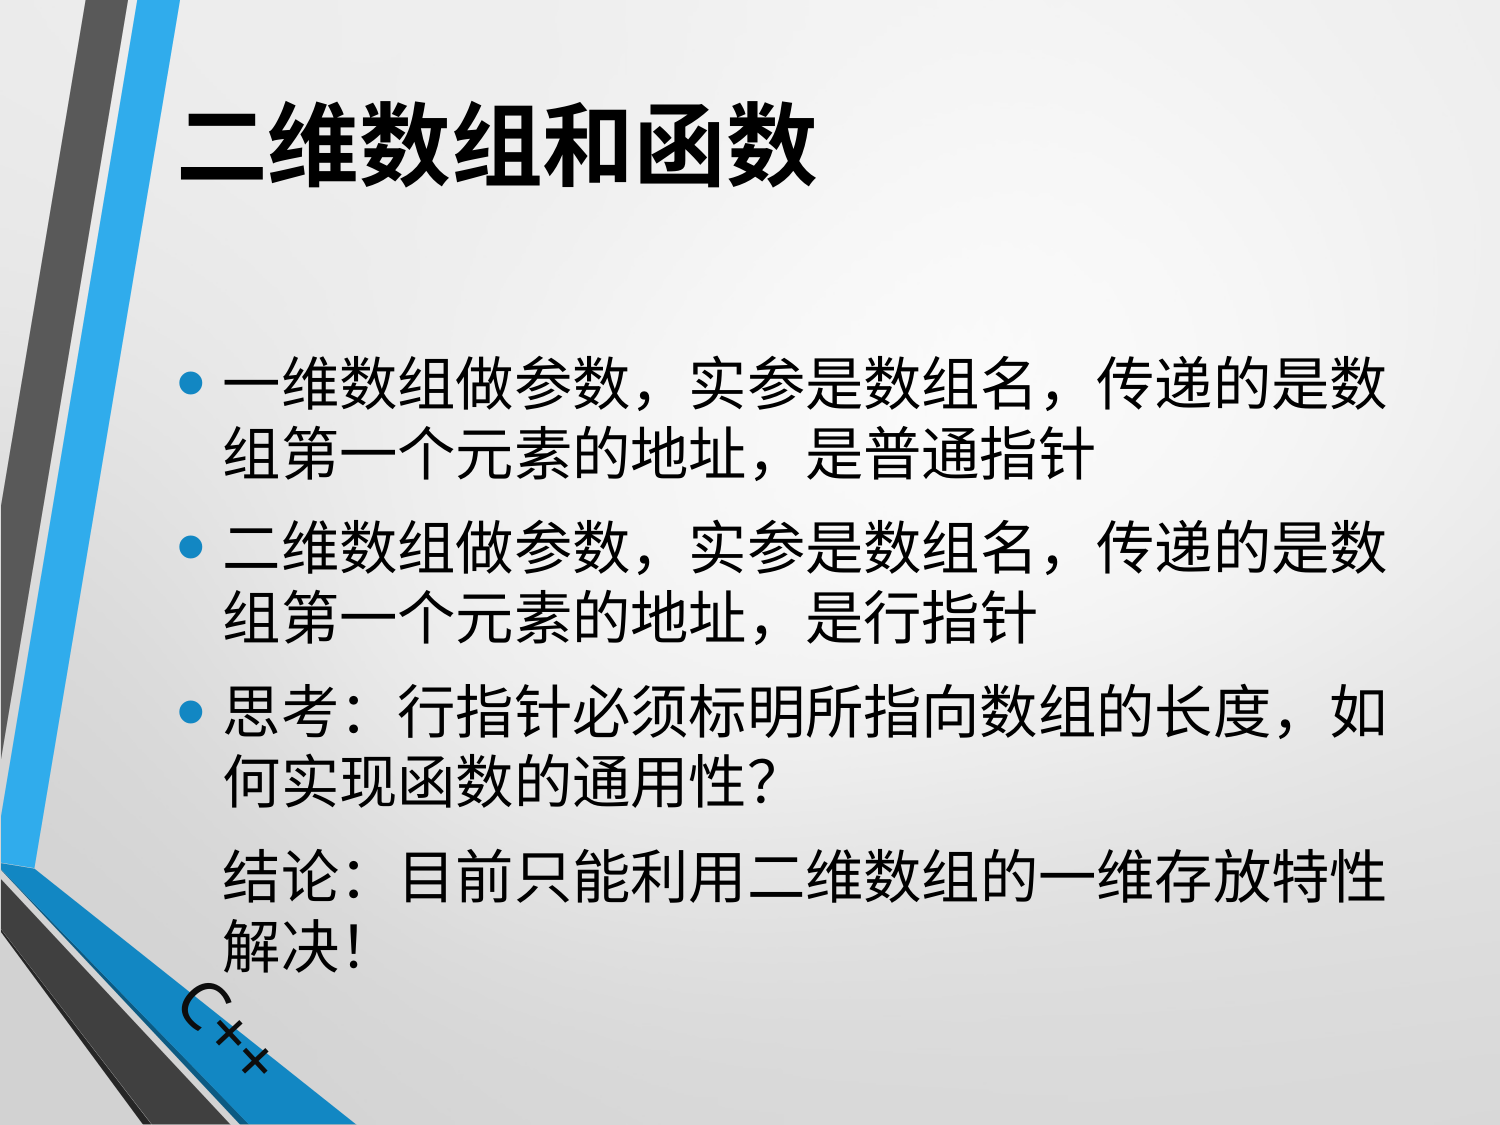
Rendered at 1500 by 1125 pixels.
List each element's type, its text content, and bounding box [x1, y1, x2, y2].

list 一维数组做参数，实参是数组名，传递的是数组第一个元素的地址，是普通指针 二维数组做参数，实参是数组名，传递的是数组第一个元素的地址，是行指针 思考：行指针必须标明所指向数组的长度，如何实现函数的通用性？ 结论：目前只能利用二维数组的一维存放特性解决！ [161, 275, 1425, 1053]
title 二维数组和函数 [161, 43, 1425, 242]
picture [0, 0, 358, 1125]
